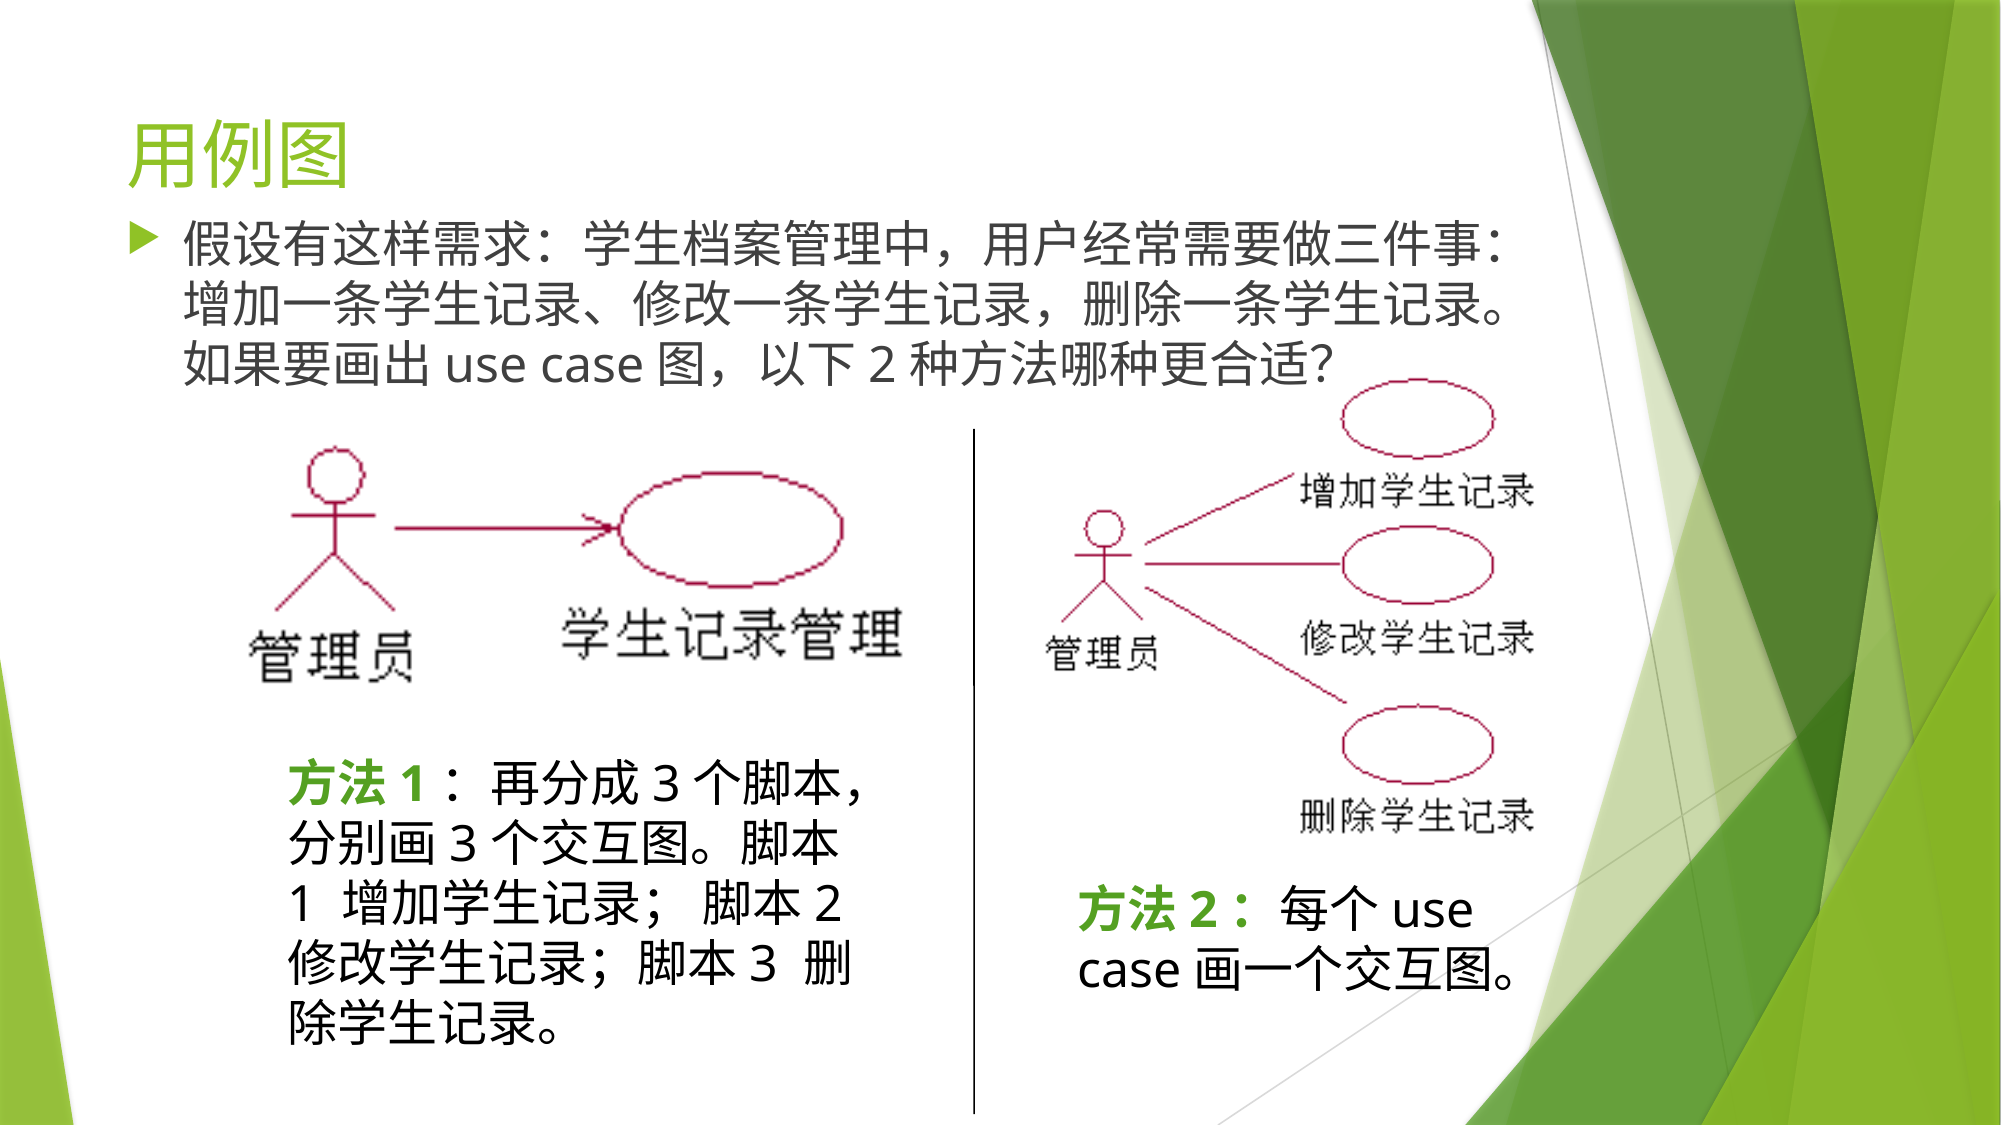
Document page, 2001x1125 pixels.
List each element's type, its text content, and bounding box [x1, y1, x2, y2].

text_box 方法2：每个use case画一个交互图。 [1062, 870, 1588, 1006]
list 假设有这样需求：学生档案管理中，用户经常需要做三件事：增加一条学生记录、修改一条学生记录，删除一条学生记录。如果要画出use case图，以下2种方法哪种更合适？ [111, 205, 1522, 424]
text_box 方法1：再分成3个脚本，分别画3个交互图。脚本1 增加学生记录； 脚本2 修改学生记录；脚本3 删除学生记录。 [272, 744, 886, 1059]
picture [240, 434, 910, 694]
title 用例图 [111, 99, 1522, 205]
picture [1038, 357, 1548, 849]
